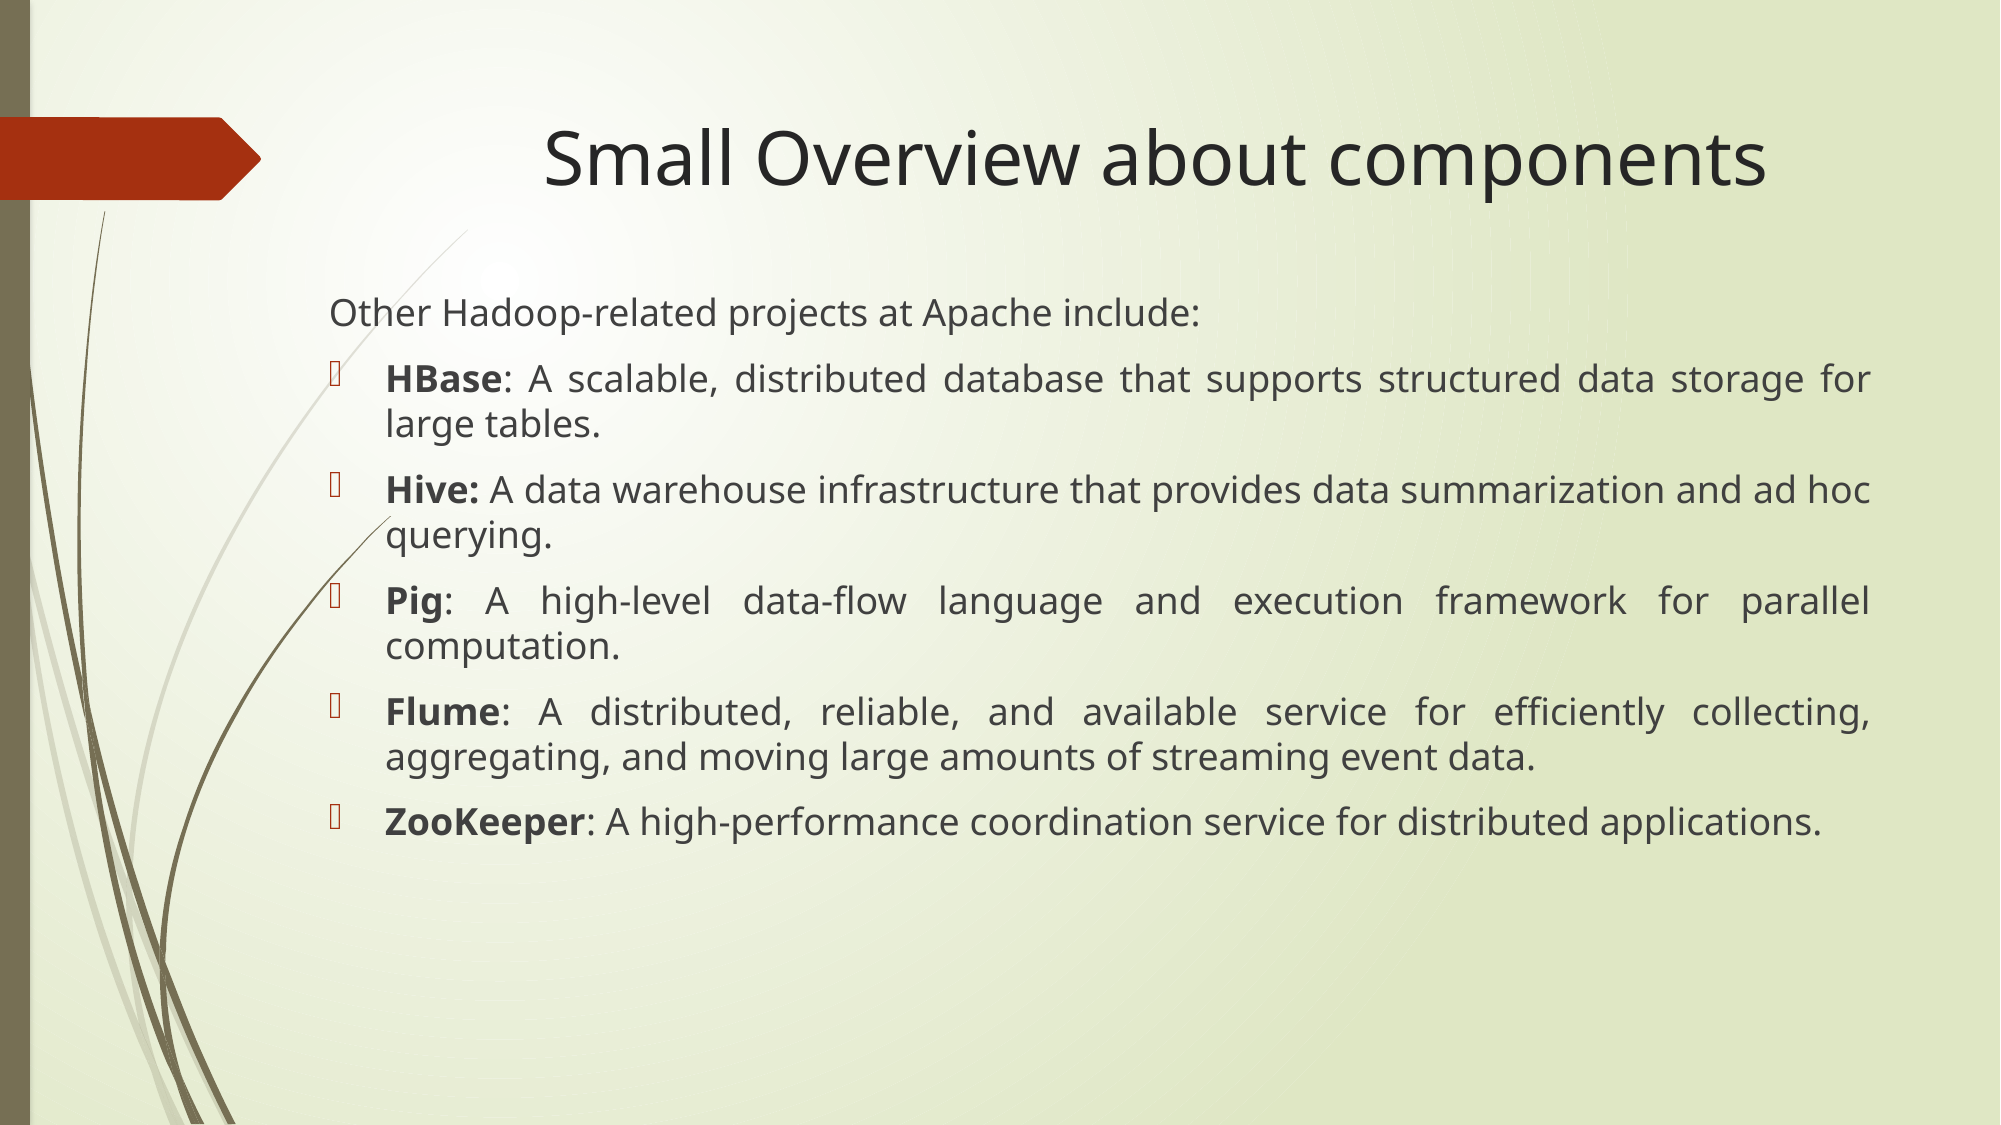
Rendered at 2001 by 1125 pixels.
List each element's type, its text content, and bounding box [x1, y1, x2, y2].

title Small Overview about components [425, 102, 1888, 281]
list Other Hadoop-related projects at Apache include: HBase: A scalable, distributed database that supports structured data storage for large tables. Hive: A data warehouse infrastructure that provides data summarization and ad hoc querying. Pig: A high-level data-flow language and execution framework for parallel computation. Flume: A distributed, reliable, and available service for efficiently collecting, aggregating, and moving large amounts of streaming event data. ZooKeeper: A high-performance coordination service for distributed applications. [313, 281, 1888, 1073]
